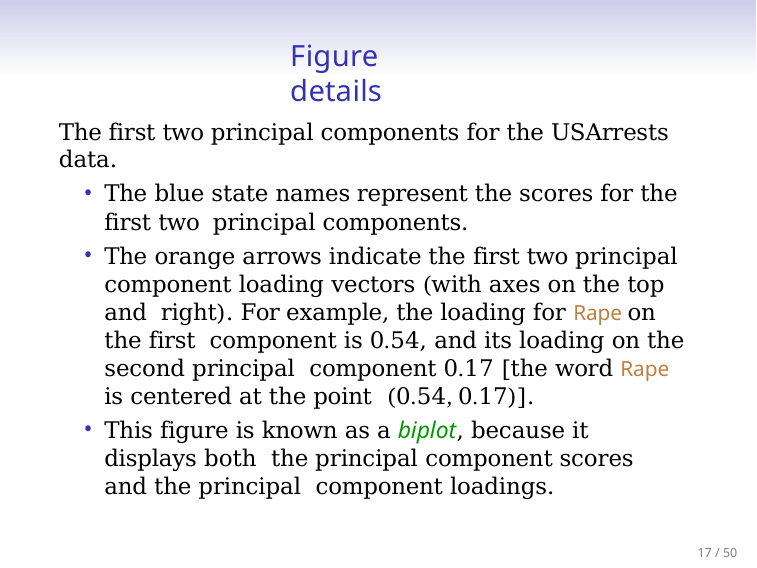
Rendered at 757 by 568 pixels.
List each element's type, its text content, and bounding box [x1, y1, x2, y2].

title Figure details [288, 34, 468, 108]
text_box The first two principal components for the USArrests data. The blue state names represent the scores for the first two principal components. The orange arrows indicate the first two principal component loading vectors (with axes on the top and right). For example, the loading for Rape on the first component is 0.54, and its loading on the second principal component 0.17 [the word Rape is centered at the point (0.54, 0.17)]. This figure is known as a biplot, because it displays both the principal component scores and the principal component loadings. [56, 108, 688, 499]
slide_number 17 / 50 [691, 548, 743, 568]
picture [0, 0, 756, 74]
